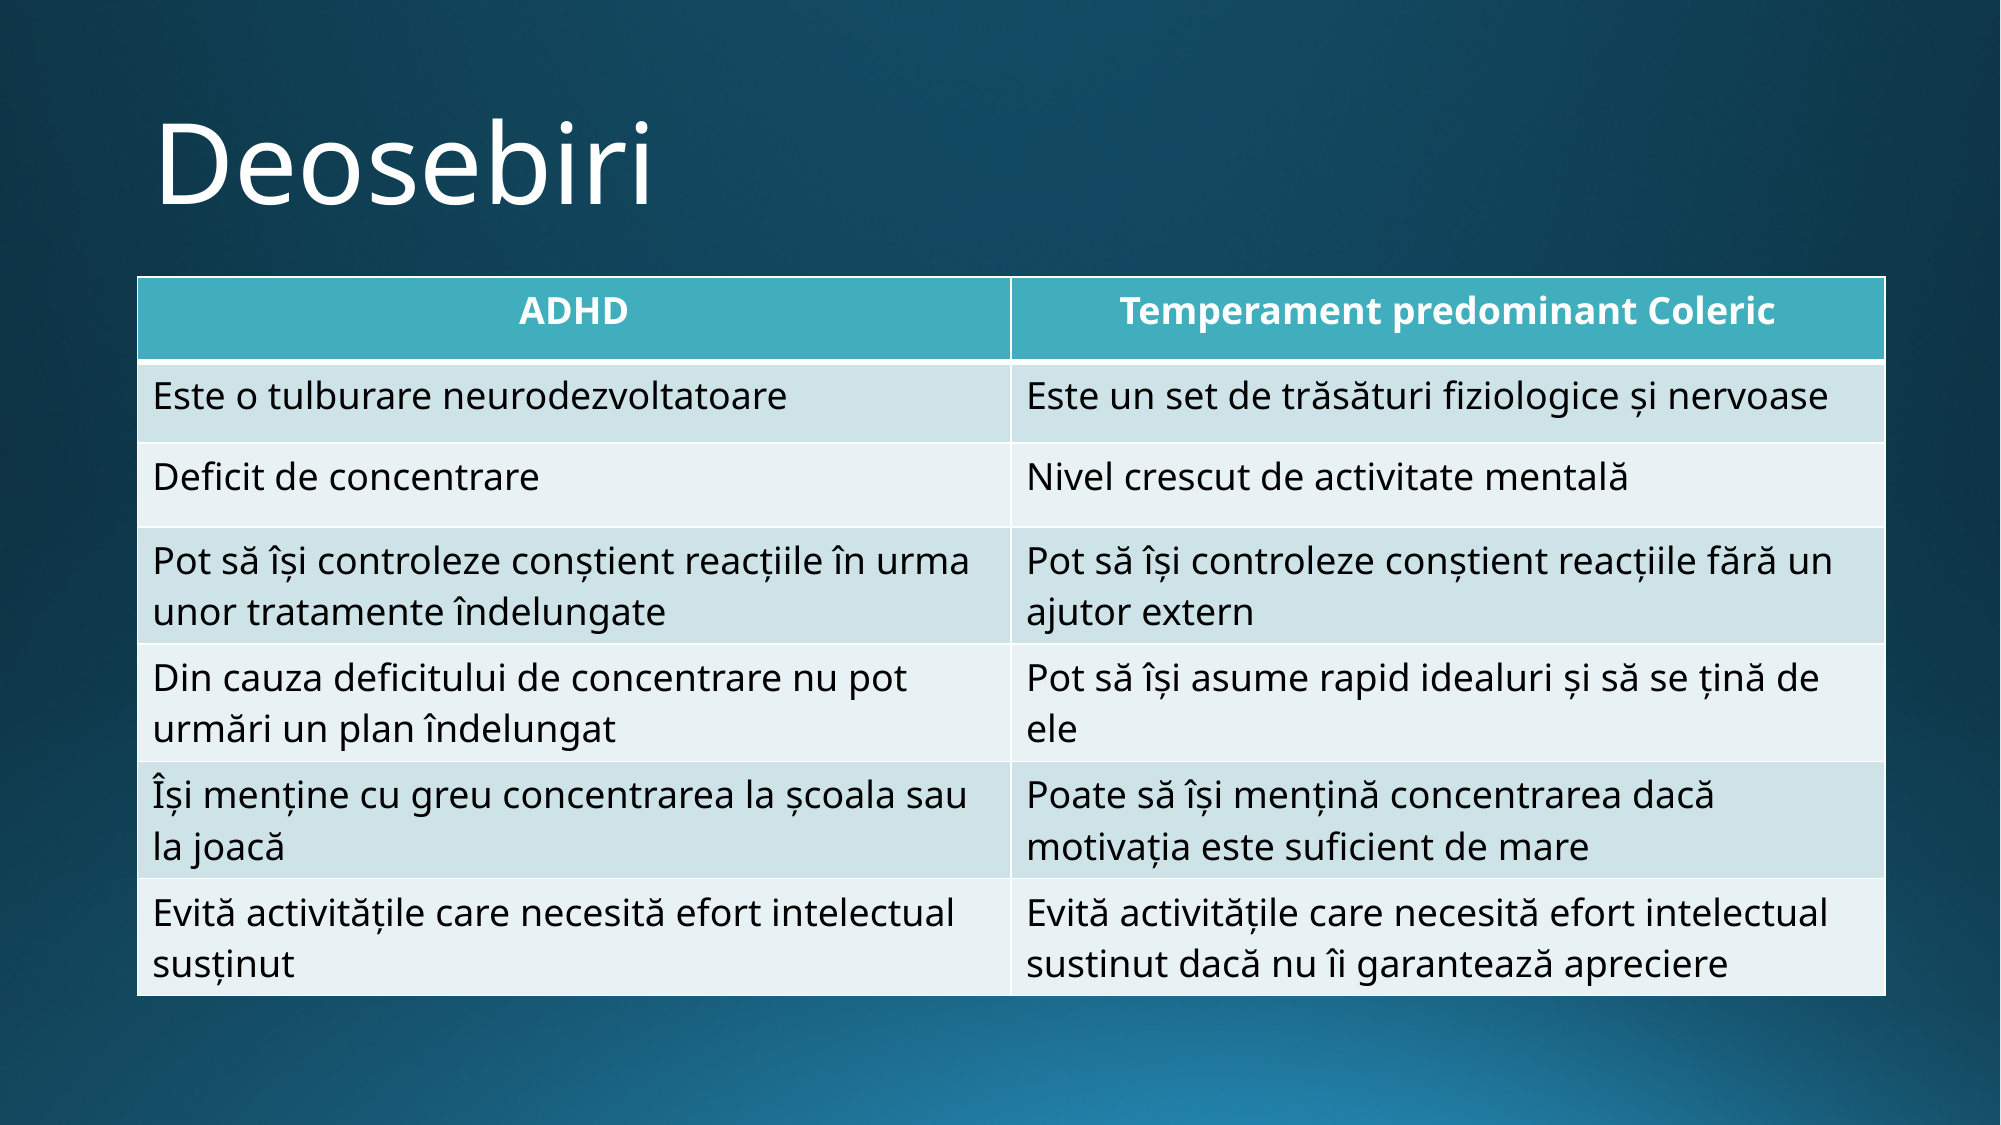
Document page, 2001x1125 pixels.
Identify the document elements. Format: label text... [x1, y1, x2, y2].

table_header Temperament predominant Coleric [1012, 278, 1884, 359]
table_cell Evită activitățile care necesită efort intelectual susținut [138, 879, 1010, 995]
table_cell Poate să își mențină concentrarea dacă motivația este suficient de mare [1012, 762, 1884, 878]
table_header ADHD [138, 278, 1010, 359]
table_cell Evită activitățile care necesită efort intelectual sustinut dacă nu îi garantează apreciere [1012, 879, 1884, 995]
table_cell Nivel crescut de activitate mentală [1012, 444, 1884, 526]
table_cell Este un set de trăsături fiziologice și nervoase [1012, 365, 1884, 442]
table_cell Deficit de concentrare [138, 444, 1010, 526]
table_cell Își menține cu greu concentrarea la școala sau la joacă [138, 762, 1010, 878]
title Deosebiri [137, 59, 1863, 276]
table_cell Pot să își controleze conștient reacțiile fără un ajutor extern [1012, 528, 1884, 643]
table_cell Pot să își asume rapid idealuri și să se țină de ele [1012, 645, 1884, 761]
table_cell Pot să își controleze conștient reacțiile în urma unor tratamente îndelungate [138, 528, 1010, 643]
table_cell Este o tulburare neurodezvoltatoare [138, 365, 1010, 442]
table_cell Din cauza deficitului de concentrare nu pot urmări un plan îndelungat [138, 645, 1010, 761]
picture [0, 0, 2001, 1125]
